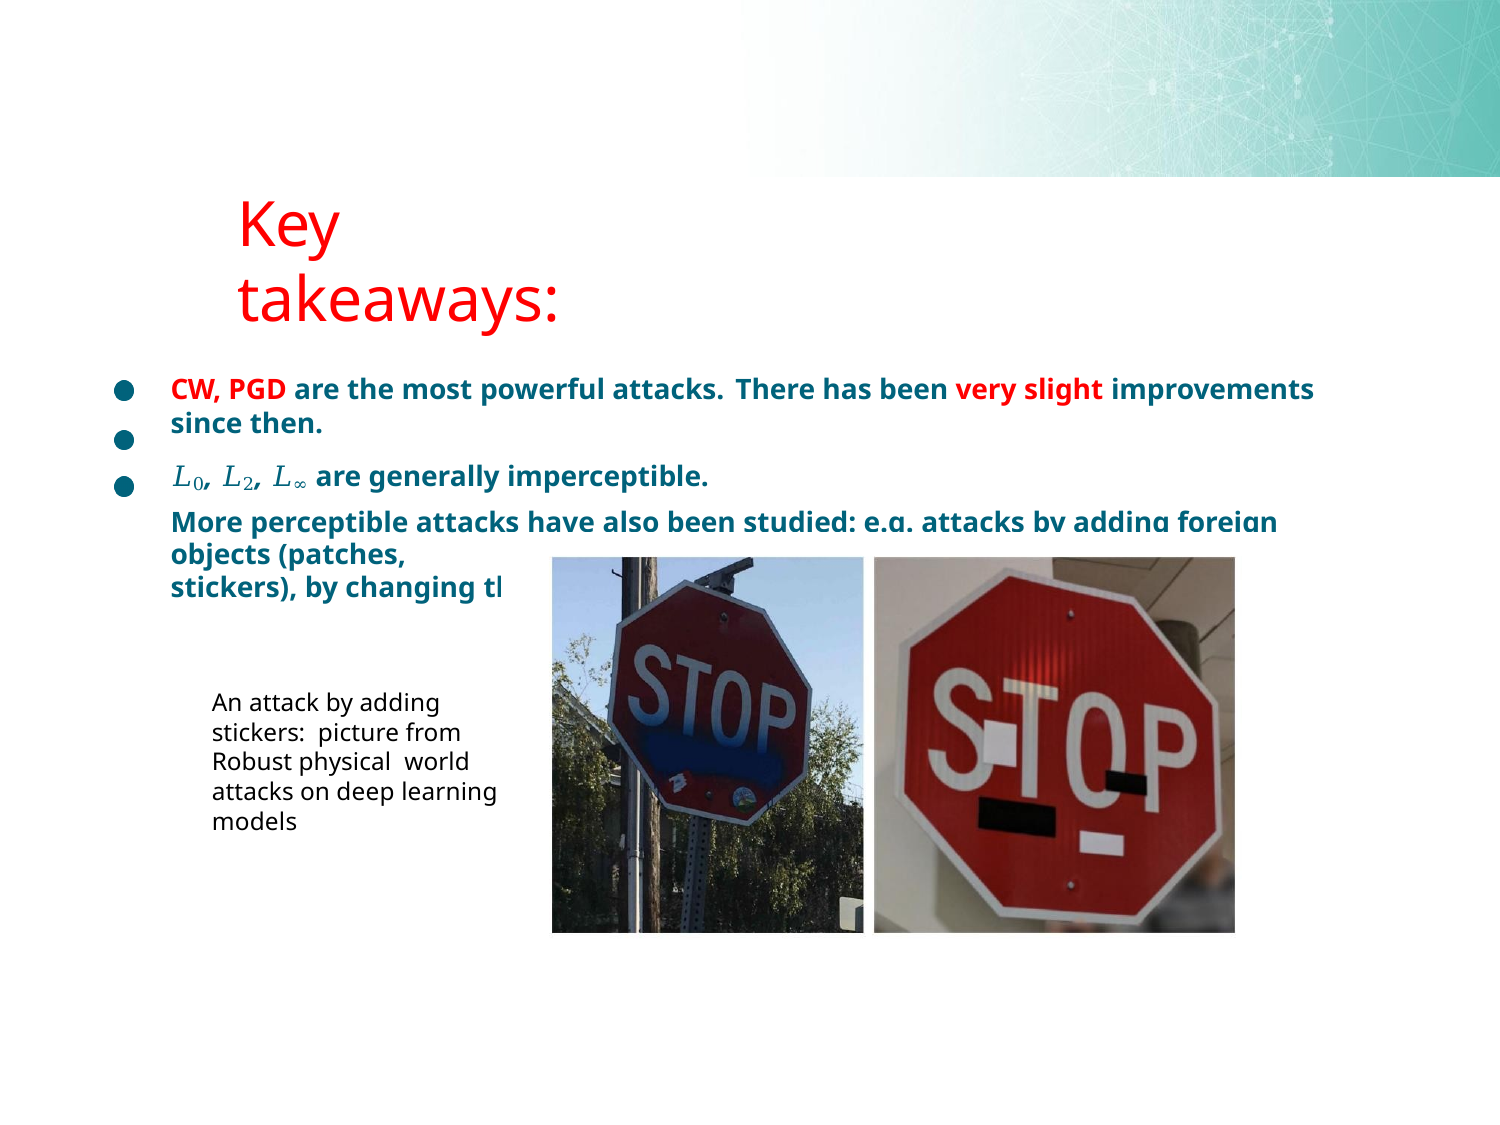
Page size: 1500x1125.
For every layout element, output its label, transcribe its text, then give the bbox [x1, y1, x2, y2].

text_box CW, PGD are the most powerful attacks. There has been very slight improvements since then. 𝐿0, 𝐿2, 𝐿∞ are generally imperceptible. More perceptible attacks have also been studied: e.g. attacks by adding foreign objects (patches, stickers), by changing the background of the image (semantic) etc. [165, 353, 1344, 603]
picture [114, 445, 122, 451]
title Key takeaways: [235, 182, 640, 373]
text_box An attack by adding stickers: picture from Robust physical world attacks on deep learning models [210, 685, 496, 835]
picture [741, 0, 1500, 177]
picture [501, 532, 1285, 963]
